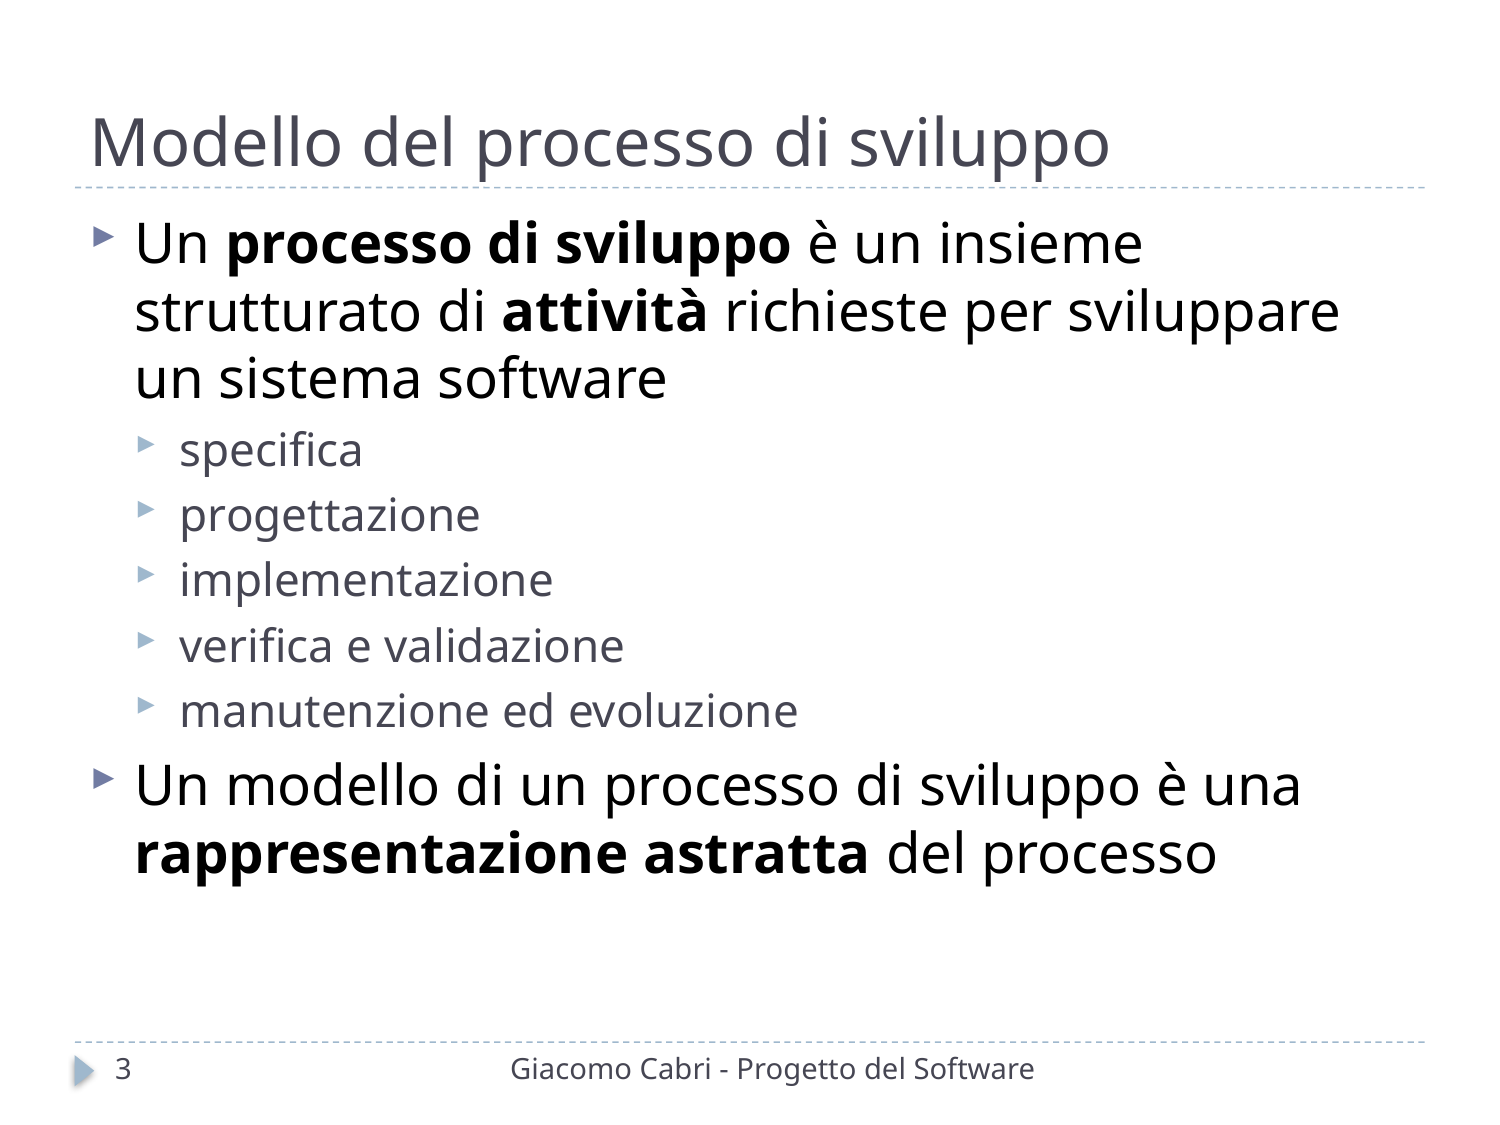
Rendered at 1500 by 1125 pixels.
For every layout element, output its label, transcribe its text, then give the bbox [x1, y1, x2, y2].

footer Giacomo Cabri - Progetto del Software [475, 1042, 1051, 1103]
list Un processo di sviluppo è un insieme strutturato di attività richieste per sviluppare un sistema software specifica progettazione implementazione verifica e validazione manutenzione ed evoluzione Un modello di un processo di sviluppo è una rappresentazione astratta del processo [75, 200, 1425, 1010]
slide_number 3 [100, 1042, 426, 1103]
title Modello del processo di sviluppo [75, 24, 1425, 188]
